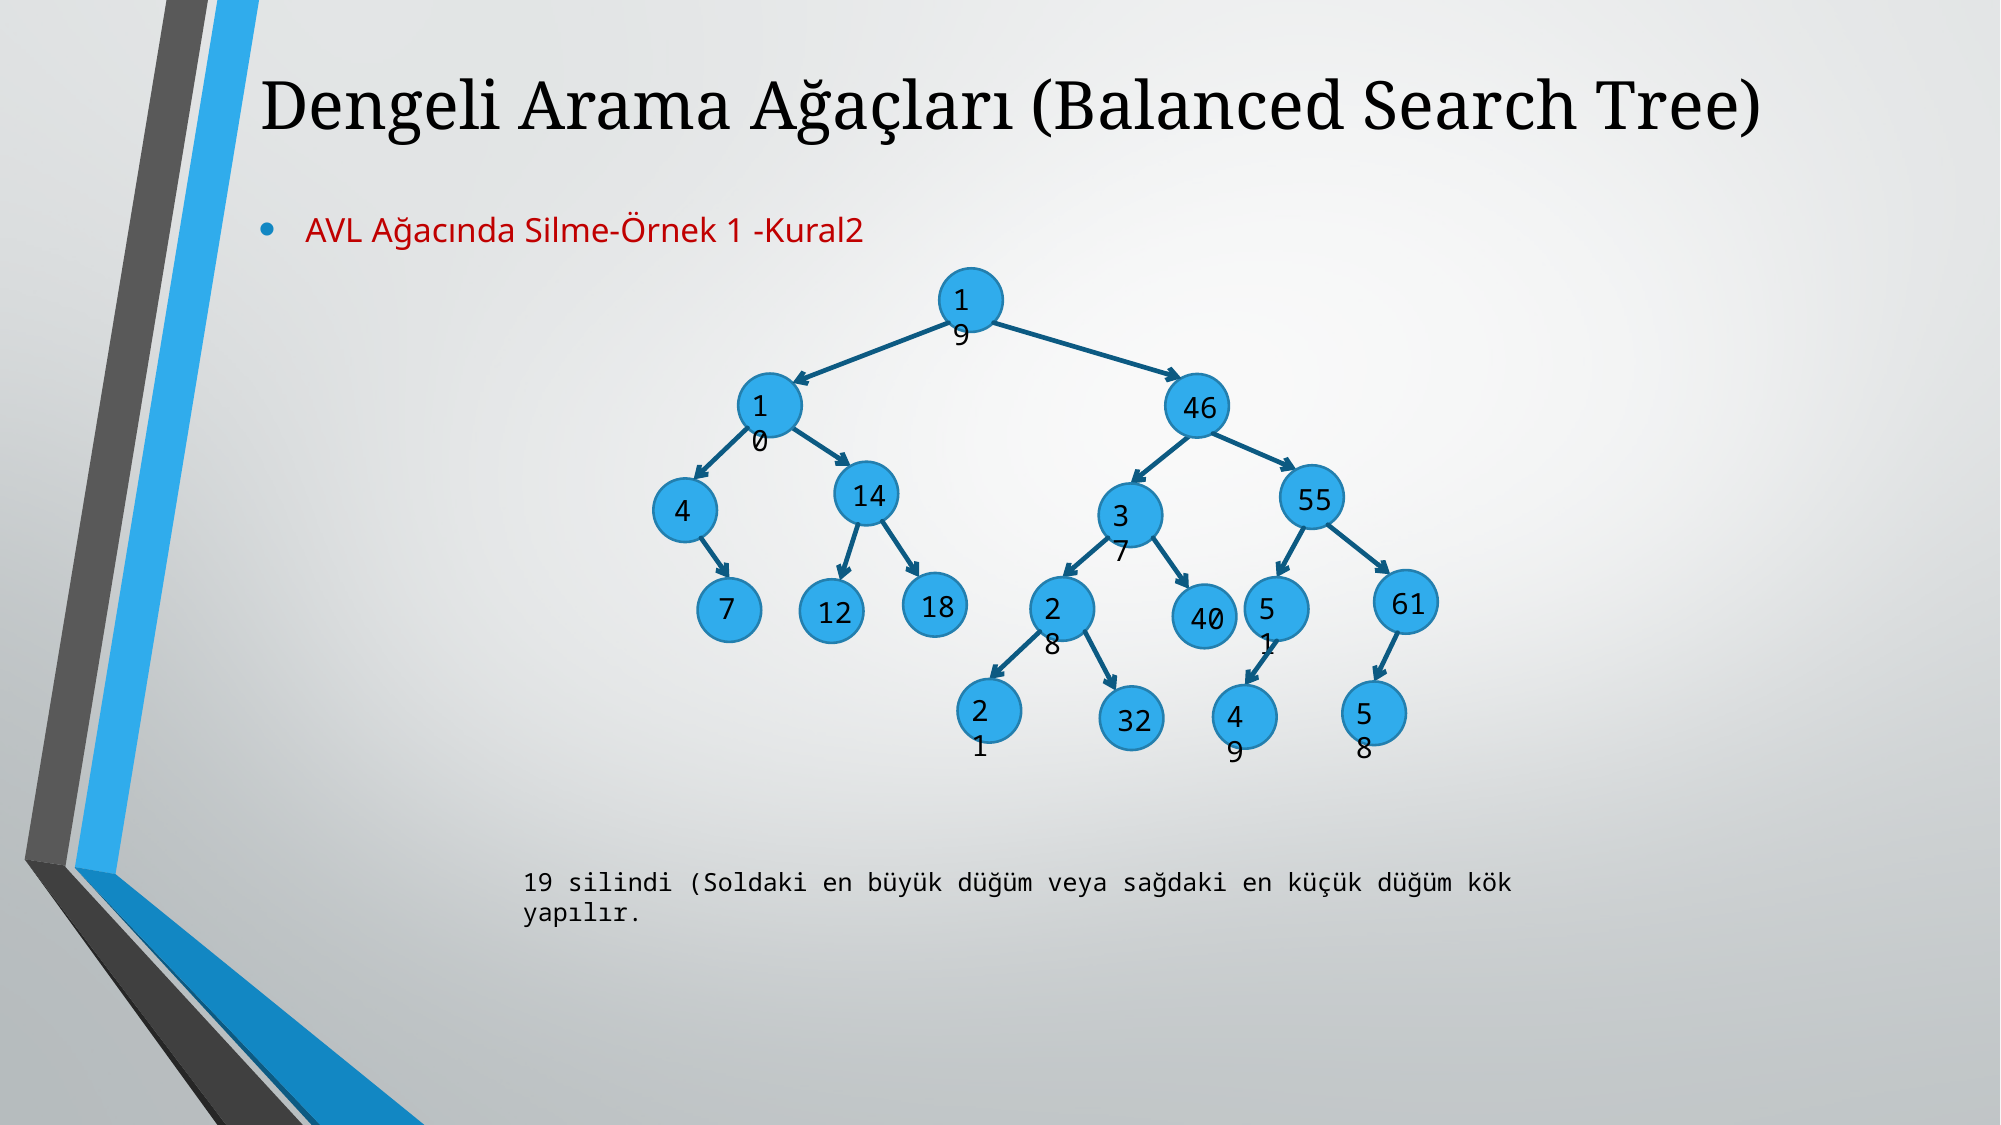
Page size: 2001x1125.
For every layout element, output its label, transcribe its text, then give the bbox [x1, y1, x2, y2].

title Dengeli Arama Ağaçları (Balanced Search Tree) [232, 24, 1792, 182]
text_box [653, 268, 1442, 751]
list AVL Ağacında Silme-Örnek 1 -Kural2 [243, 181, 1885, 315]
text_box 19 silindi (Soldaki en büyük düğüm veya sağdaki en küçük düğüm kök yapılır. [508, 859, 1662, 934]
